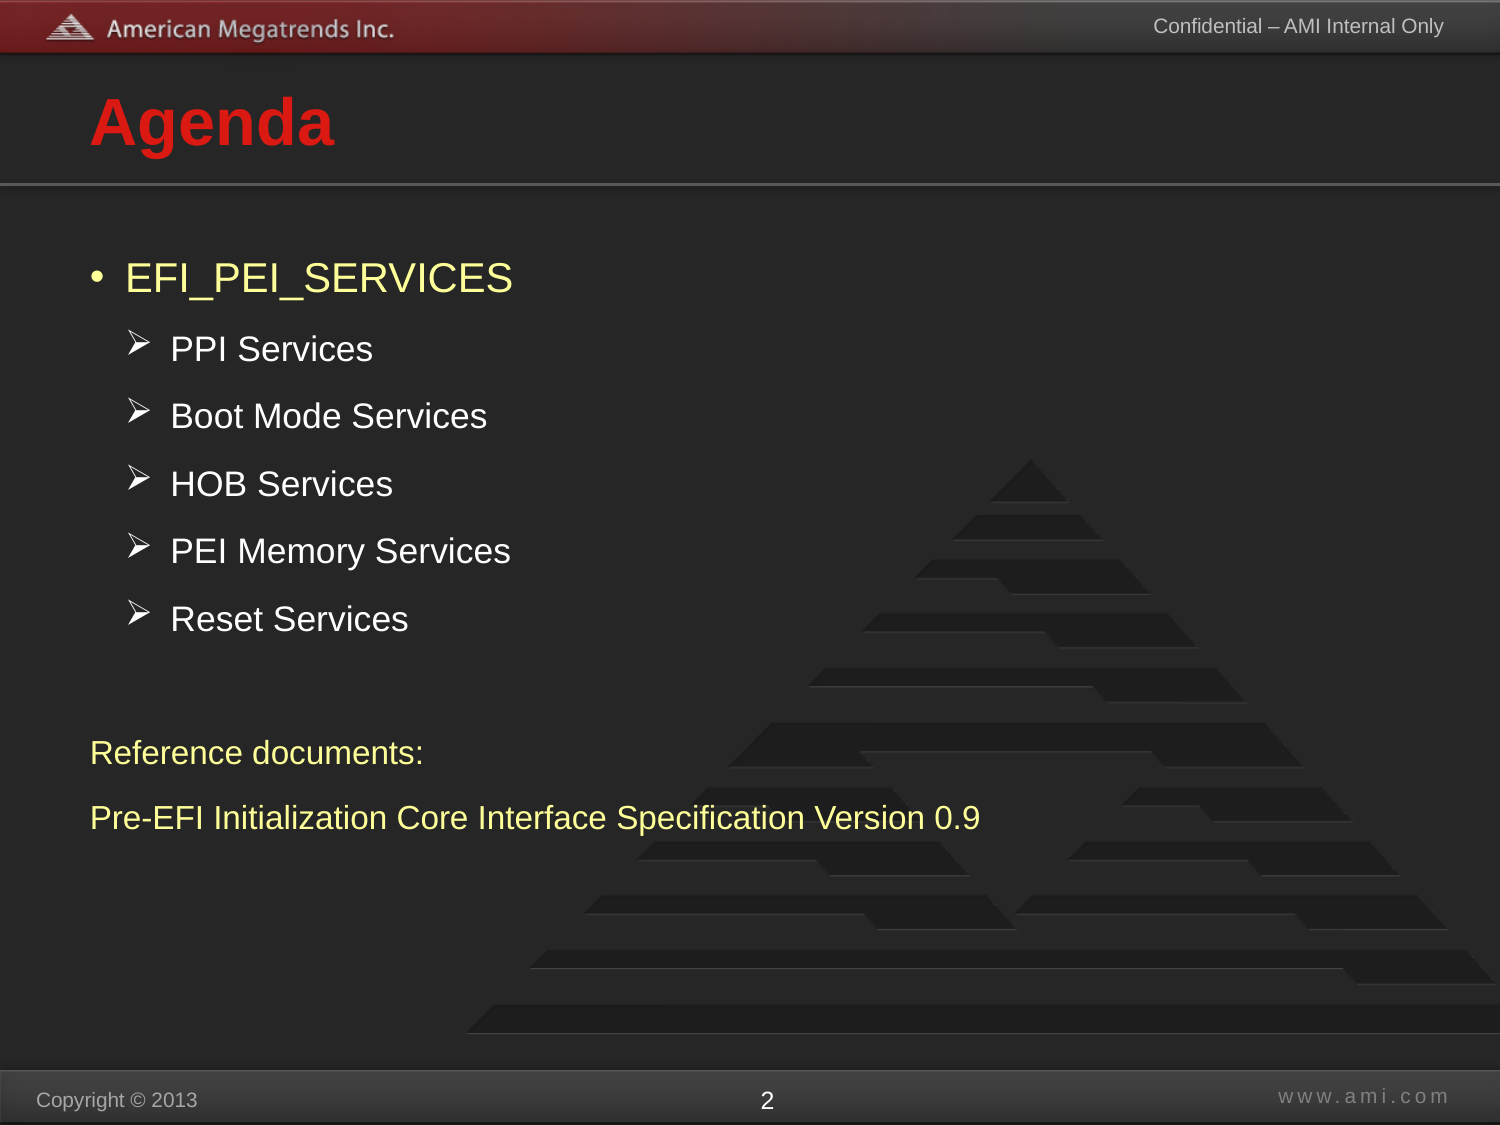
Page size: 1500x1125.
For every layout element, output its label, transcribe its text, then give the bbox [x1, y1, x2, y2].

picture [0, 0, 1500, 65]
list EFI_PEI_SERVICES PPI Services Boot Mode Services HOB Services PEI Memory Services Reset Services Reference documents: Pre-EFI Initialization Core Interface Specification Version 0.9 [75, 243, 1425, 951]
picture [0, 444, 1500, 1125]
title Agenda [75, 71, 1424, 209]
